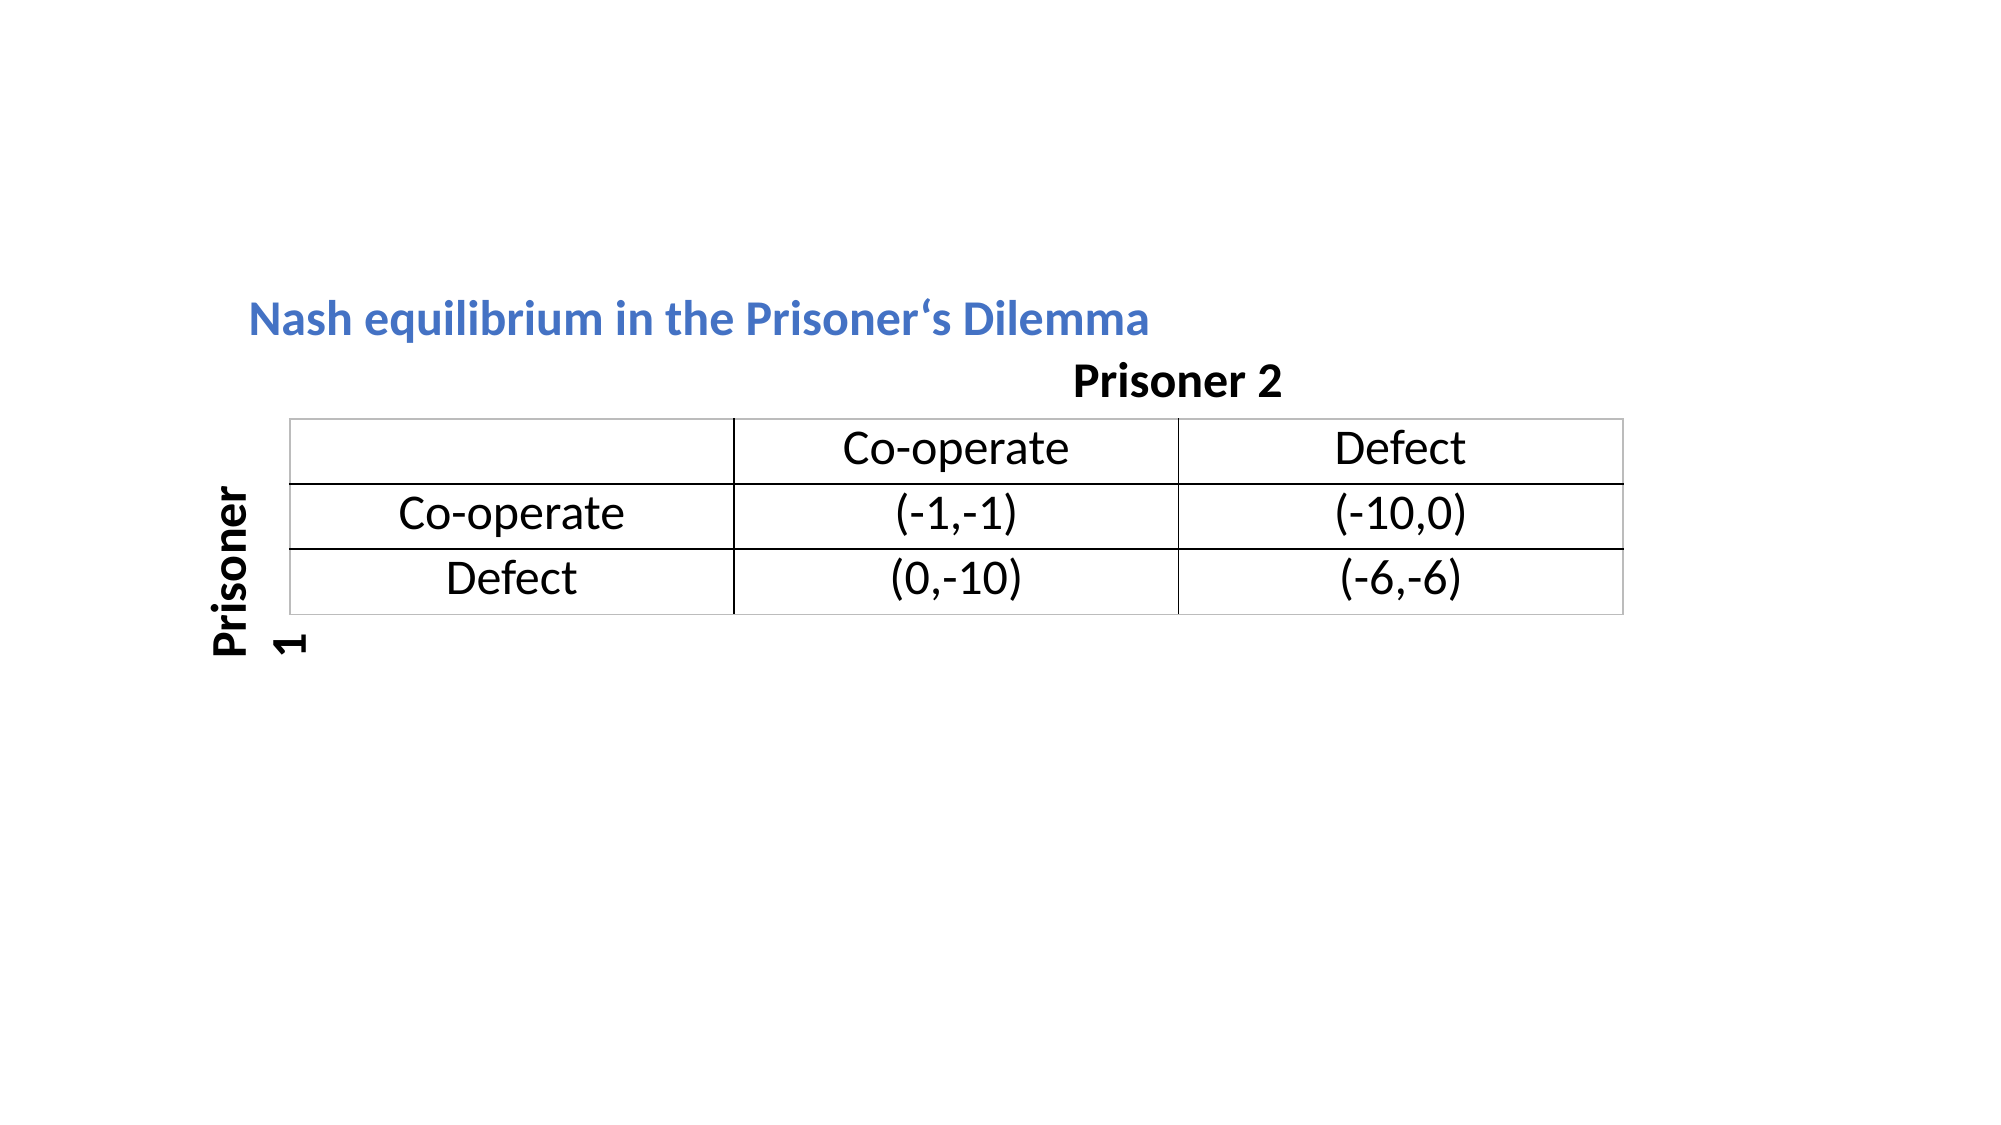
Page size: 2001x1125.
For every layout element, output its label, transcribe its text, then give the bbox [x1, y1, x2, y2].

text_box Prisoner 2 [1058, 339, 1410, 415]
table_cell Co-operate [291, 485, 733, 548]
table_cell (0,-10) [735, 550, 1178, 614]
text_box Nash equilibrium in the Prisoner‘s Dilemma [233, 277, 1289, 353]
table_header Defect [1179, 420, 1622, 483]
table_cell (-1,-1) [735, 485, 1178, 548]
table_header Co-operate [735, 420, 1178, 483]
table_header [291, 420, 733, 483]
table_cell (-6,-6) [1179, 550, 1622, 614]
text_box Prisoner 1 [188, 448, 280, 674]
table_cell Defect [291, 550, 733, 614]
table_cell (-10,0) [1179, 485, 1622, 548]
